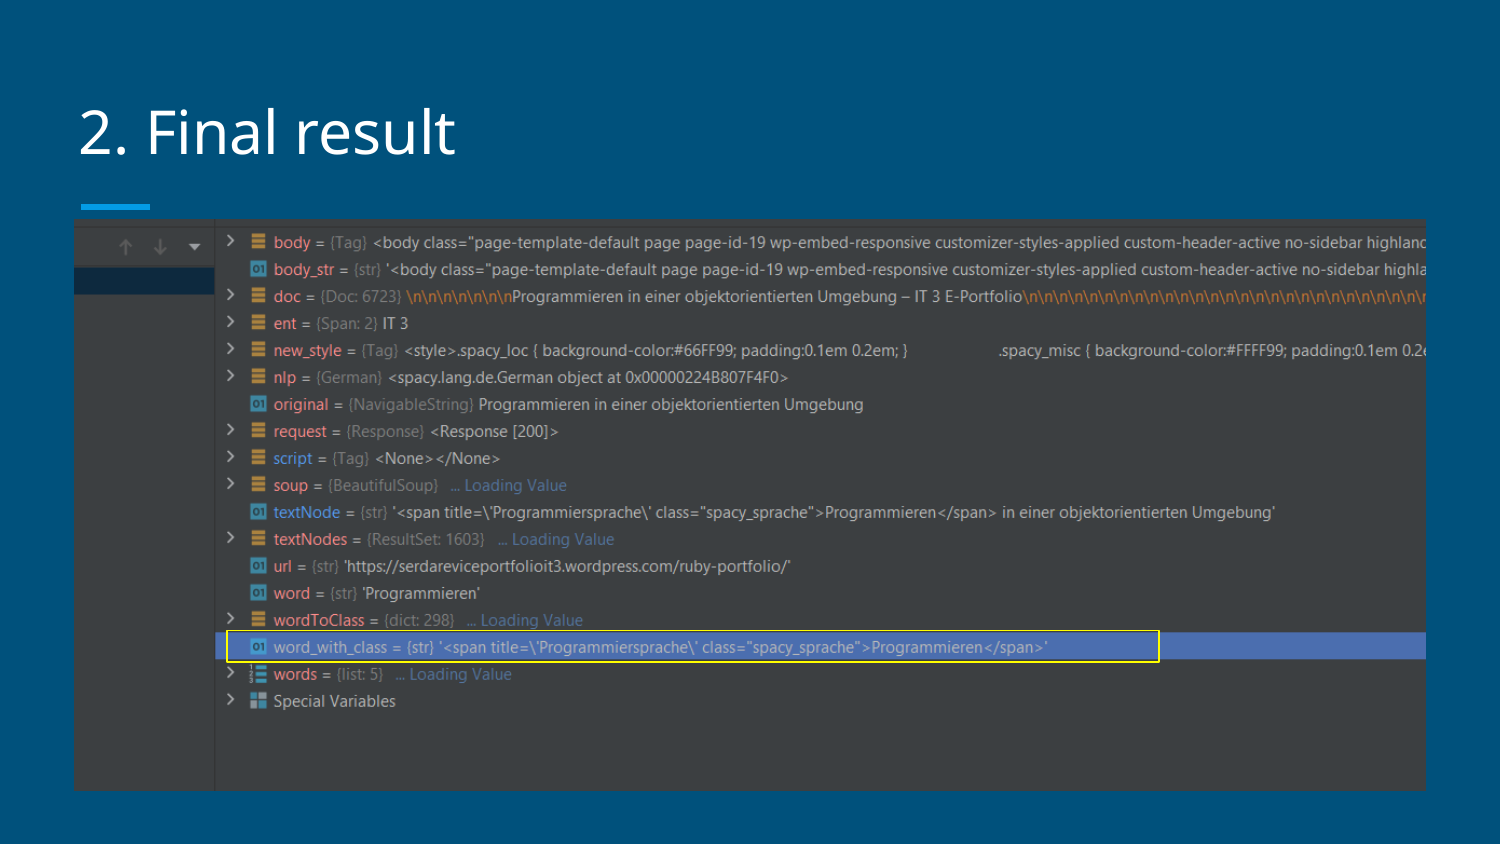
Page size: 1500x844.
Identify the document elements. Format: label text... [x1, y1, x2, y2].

title 2. Final result [63, 75, 1437, 186]
picture [75, 220, 1425, 790]
